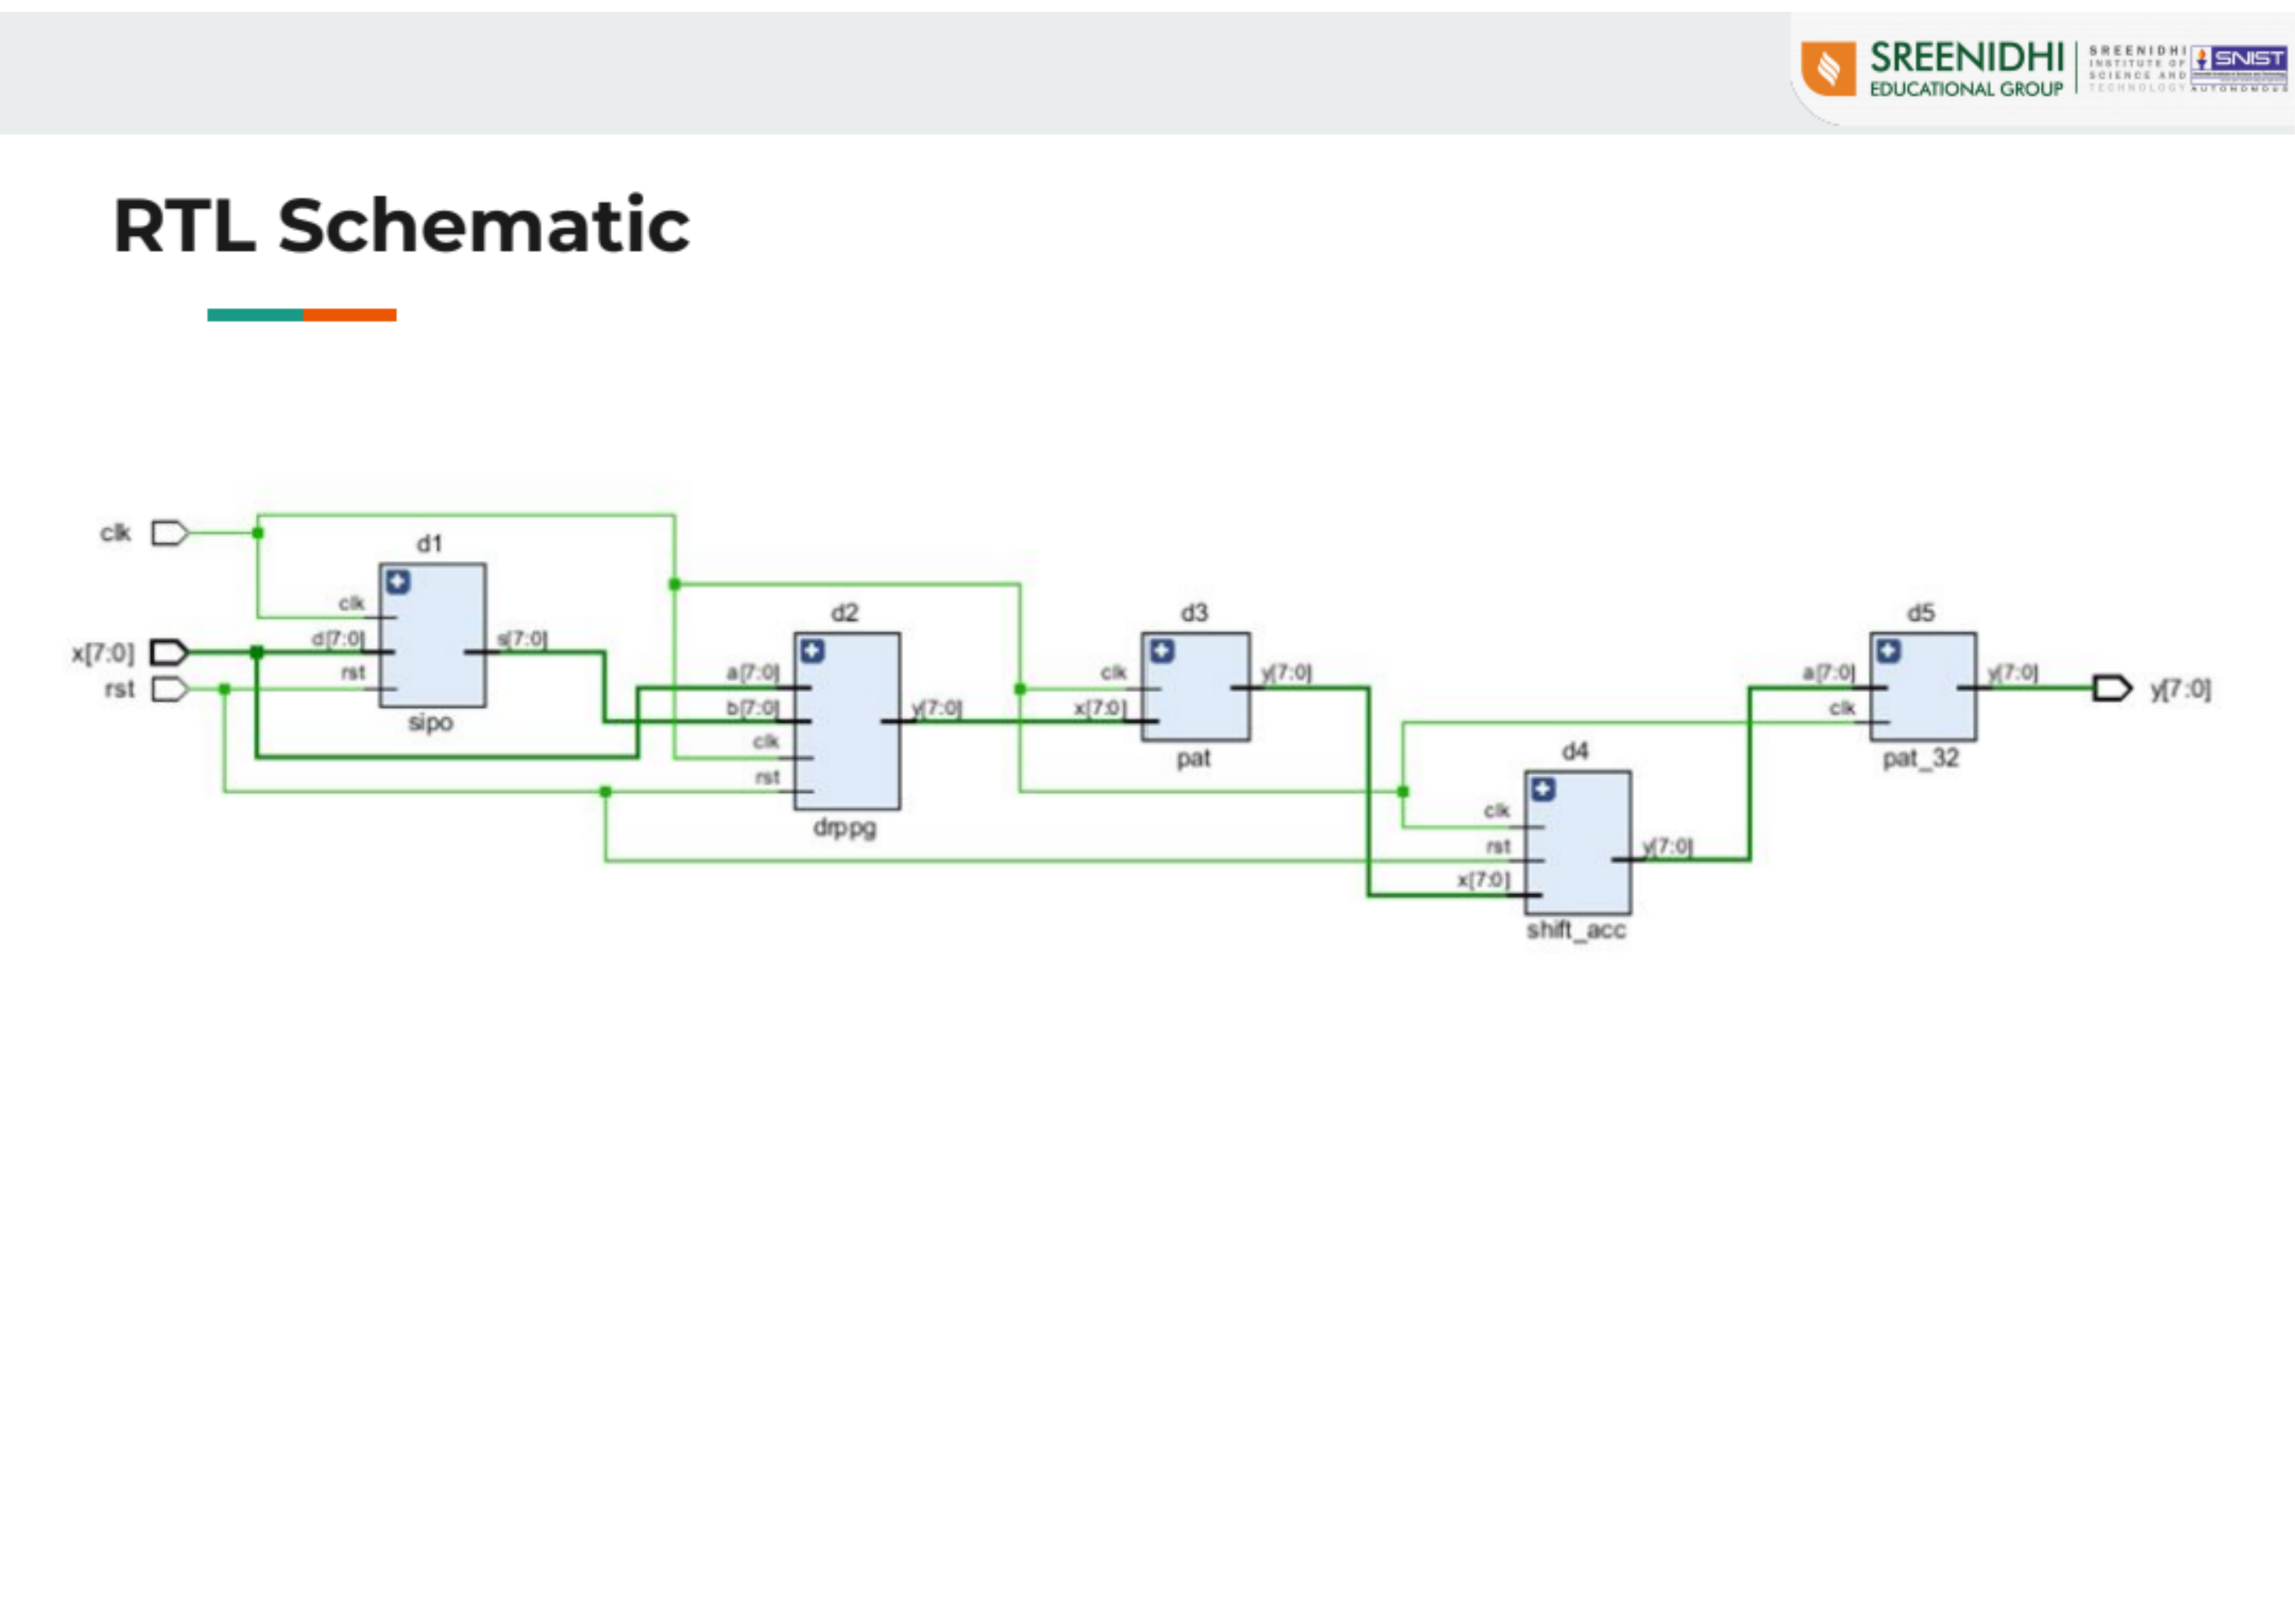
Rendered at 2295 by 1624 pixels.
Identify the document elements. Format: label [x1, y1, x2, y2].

picture [0, 12, 2295, 1302]
